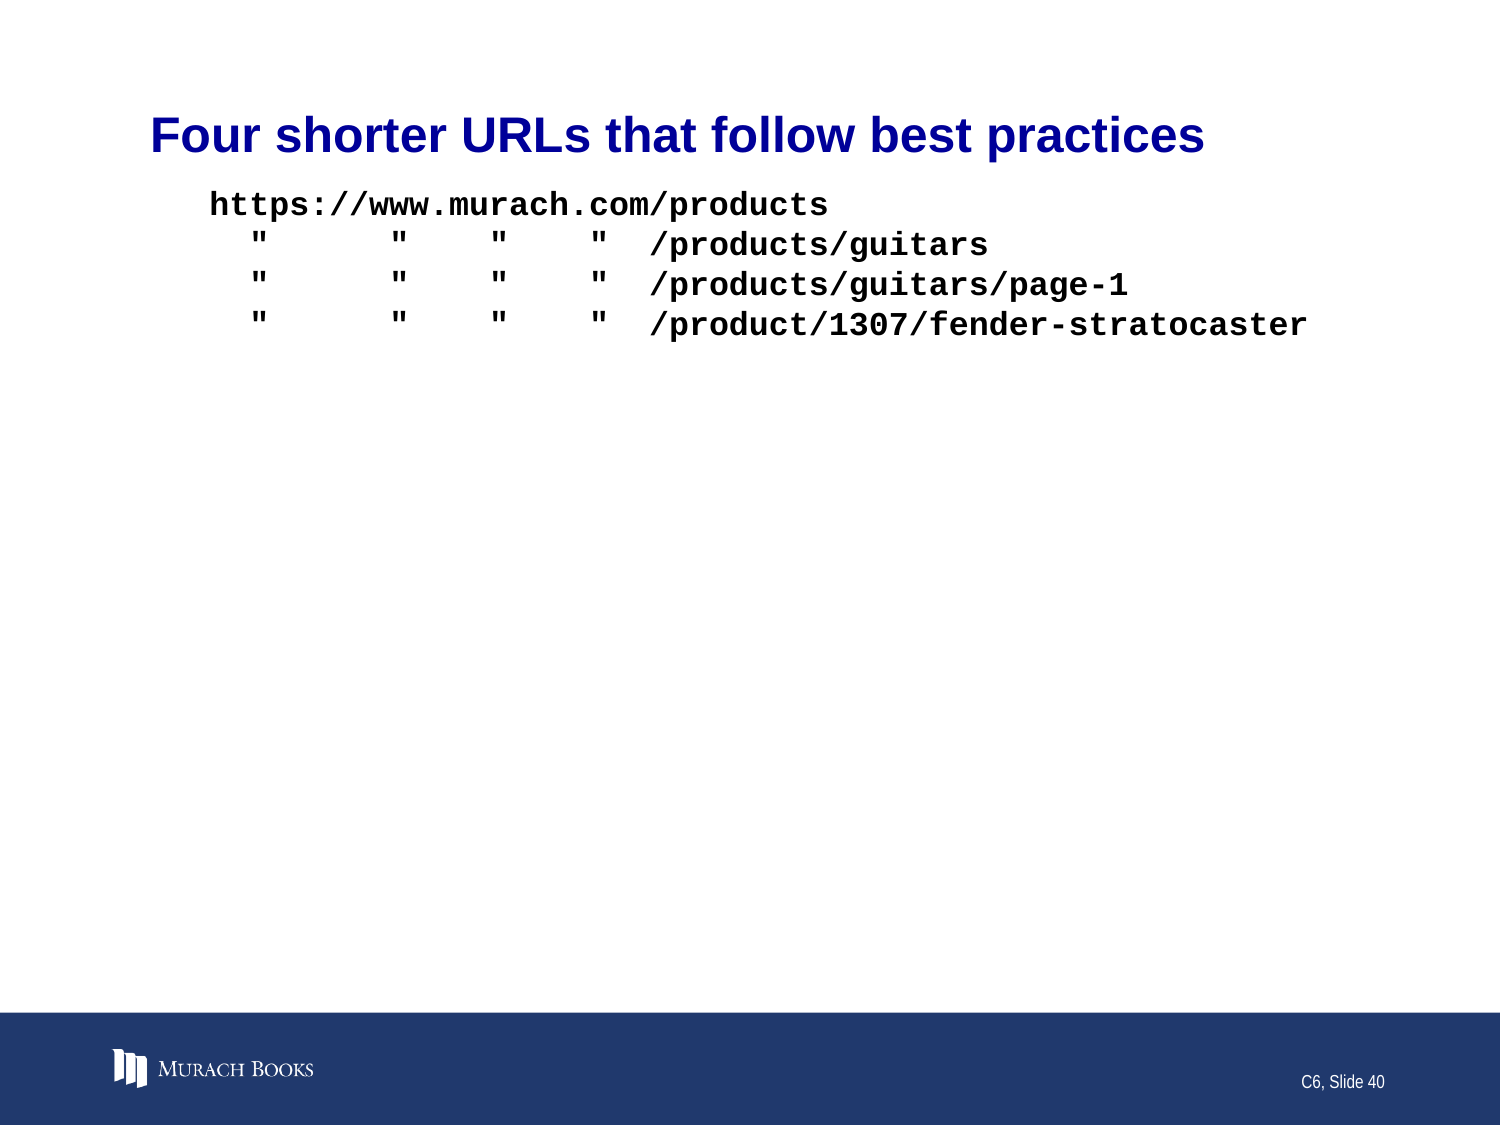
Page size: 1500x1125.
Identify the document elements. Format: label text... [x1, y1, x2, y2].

slide_number C6, Slide 40 [1087, 1025, 1400, 1100]
footer [12, 1025, 463, 1100]
list https://www.murach.com/products " " " " /products/guitars " " " " /products/guitars/page-1 " " " " /product/1307/fender-stratocaster [137, 174, 1350, 975]
title Four shorter URLs that follow best practices [150, 102, 1350, 164]
